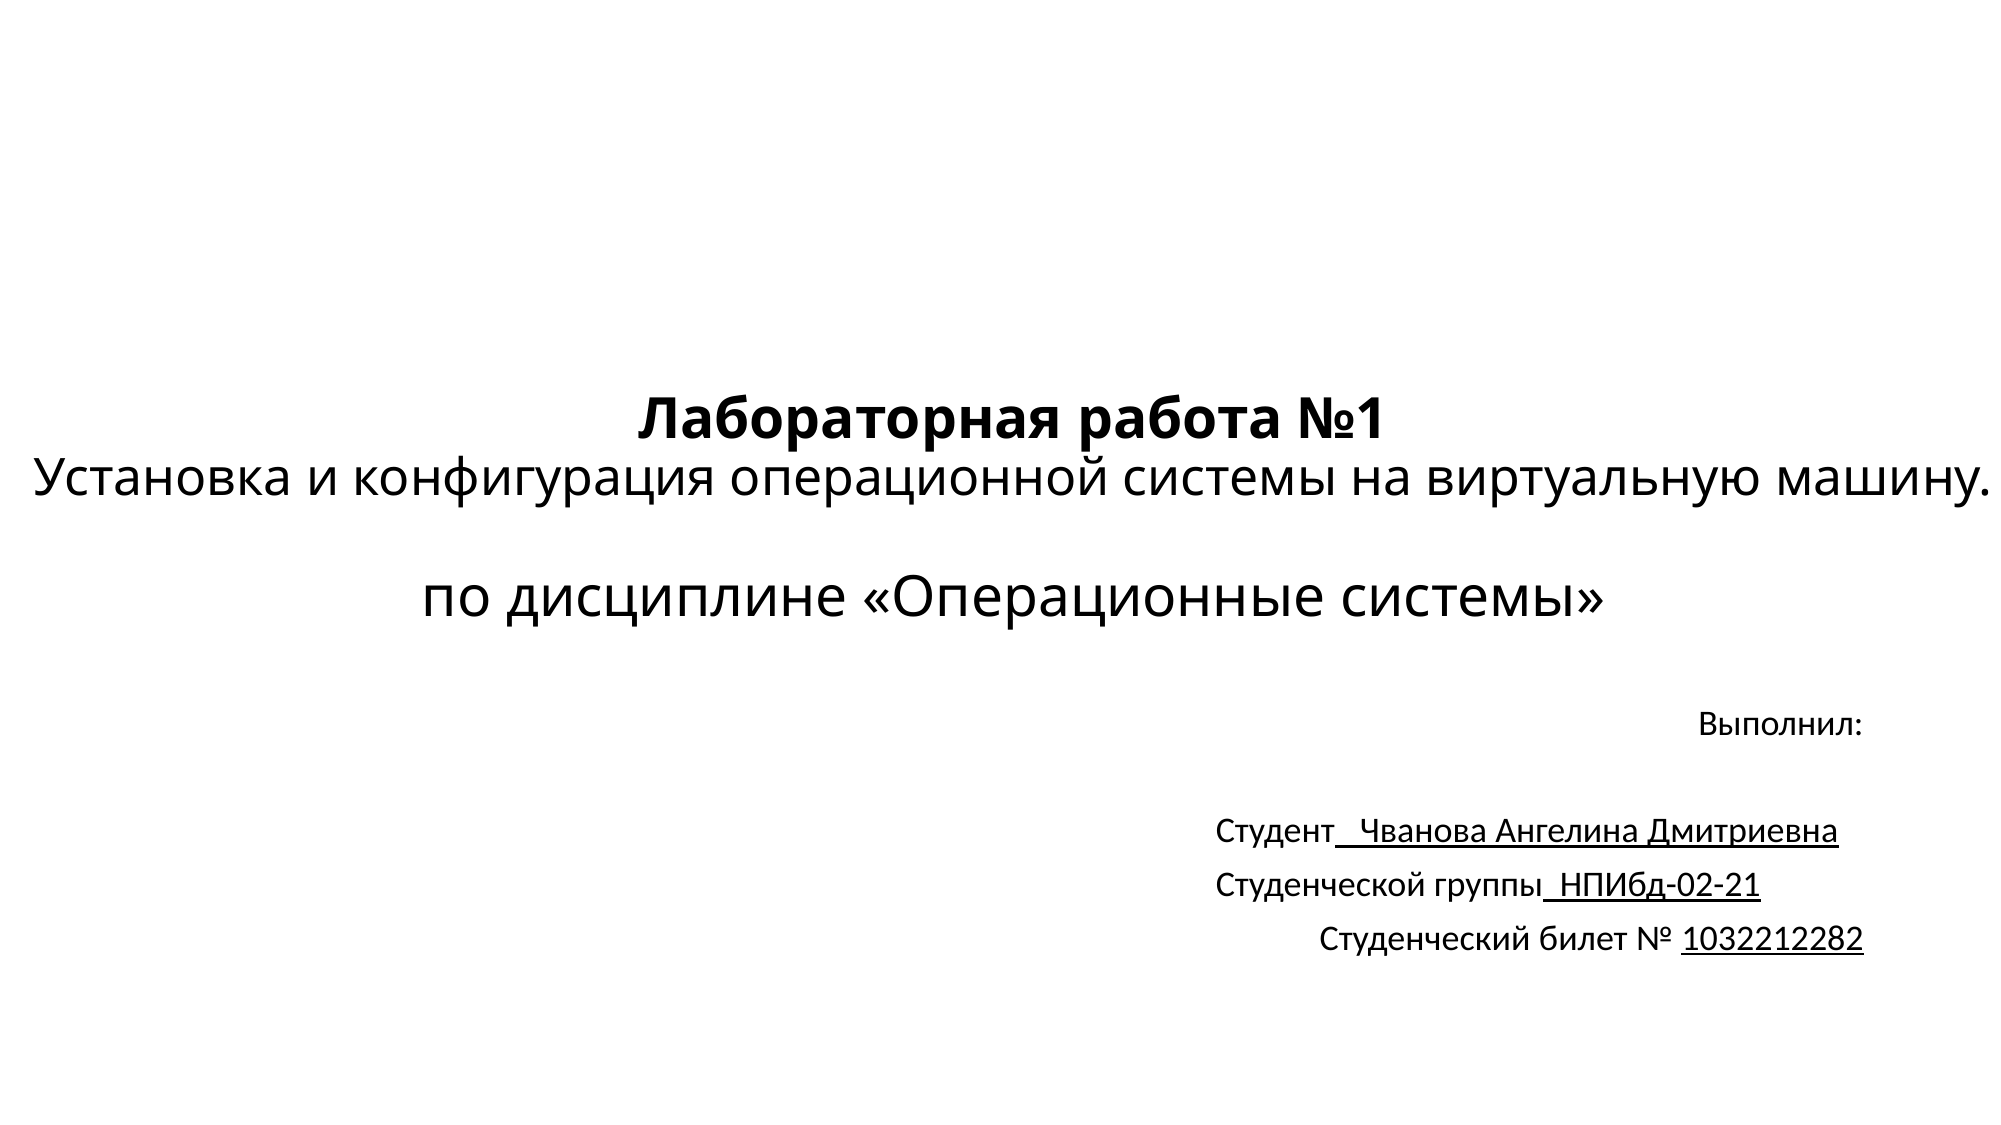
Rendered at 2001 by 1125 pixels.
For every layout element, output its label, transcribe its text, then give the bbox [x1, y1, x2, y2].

title Лабораторная работа №1 Установка и конфигурация операционной системы на виртуальную машину. по дисциплине «Операционные системы» [0, 337, 2000, 730]
subtitle Выполнил: Студент Чванова Ангелина Дмитриевна Студенческой группы НПИбд-02-21 Студенческий билет № 1032212282 [378, 696, 1879, 969]
